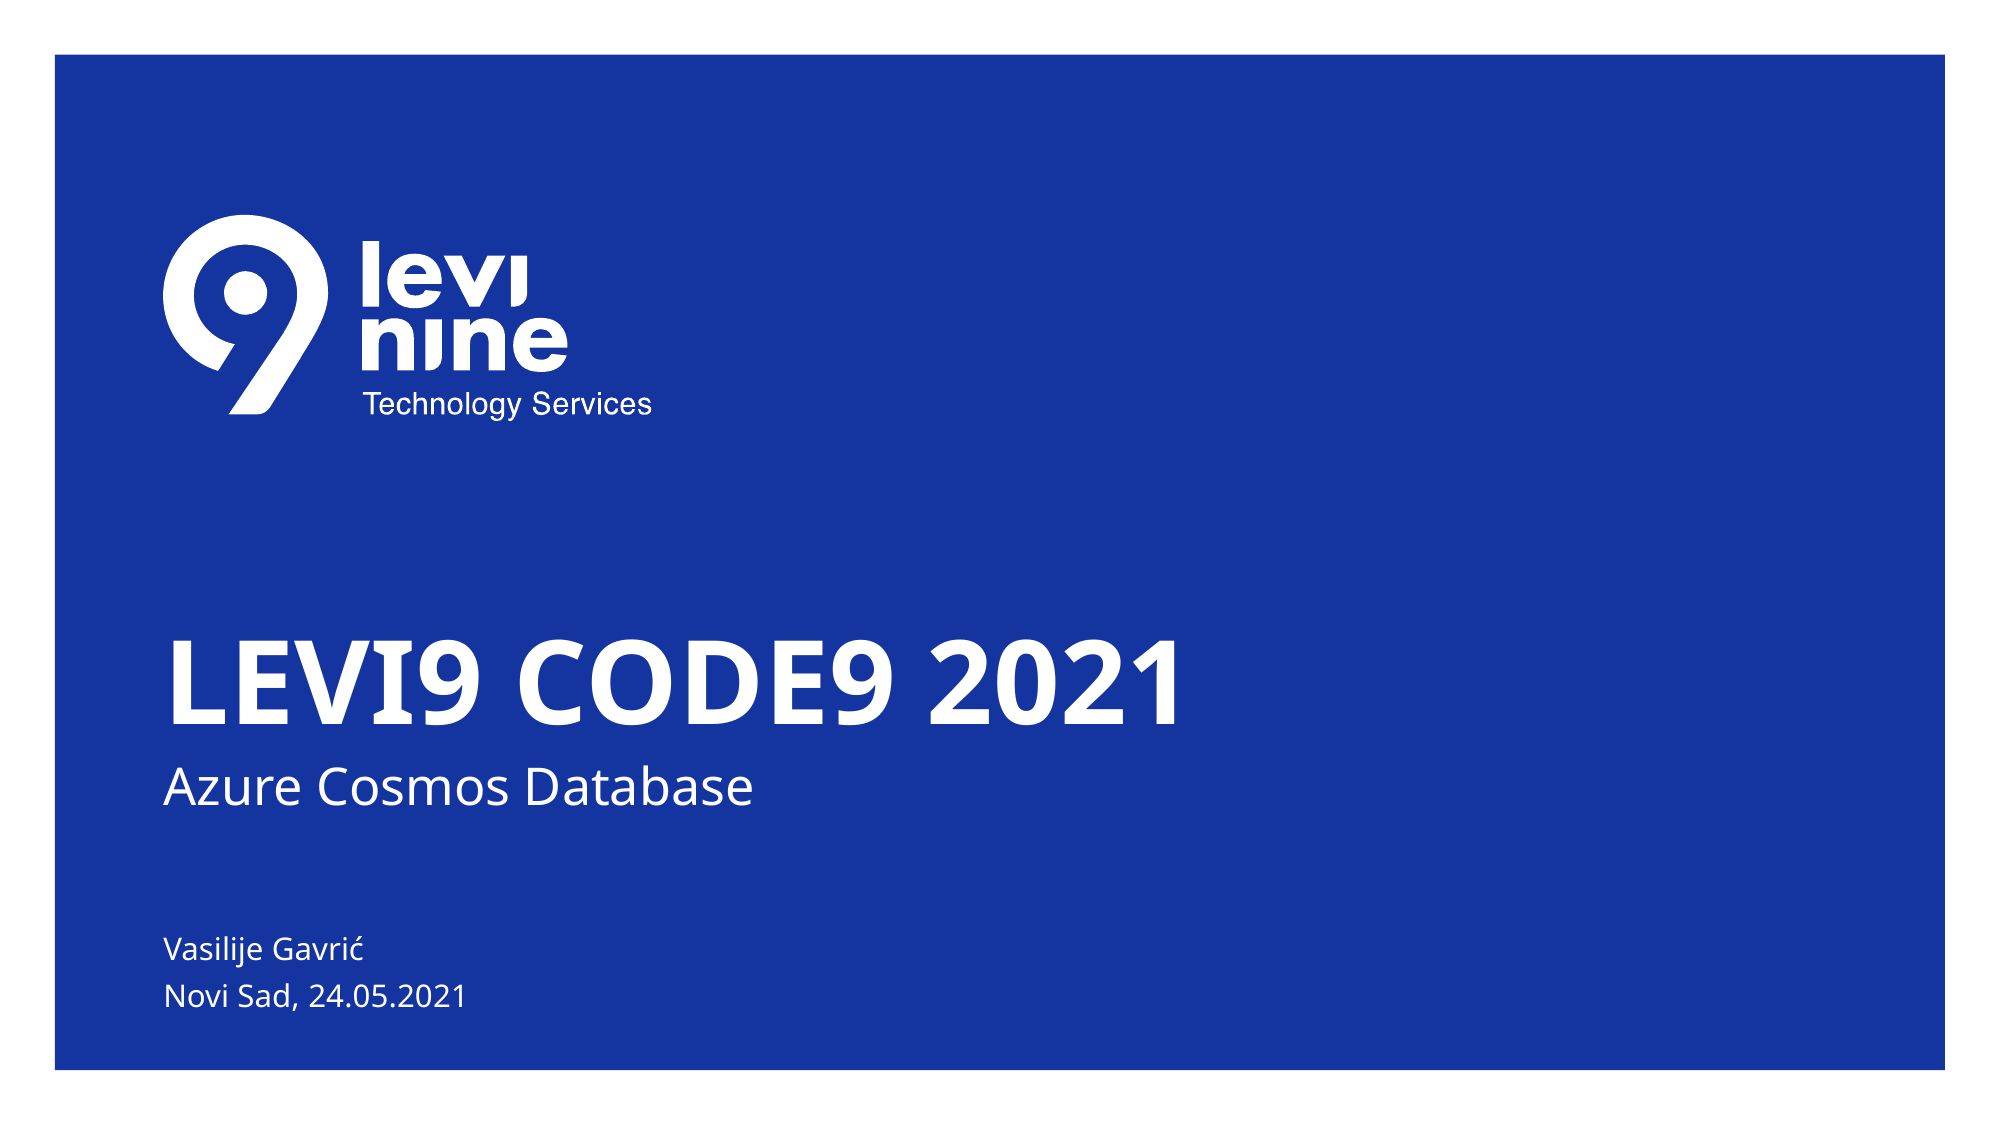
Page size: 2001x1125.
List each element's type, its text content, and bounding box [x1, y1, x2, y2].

title levi9 CODE9 2021 [163, 546, 1892, 748]
list Azure Cosmos Database [163, 767, 1892, 888]
list Vasilije Gavrić [163, 921, 1892, 967]
list Novi Sad, 24.05.2021 [163, 968, 1892, 1014]
